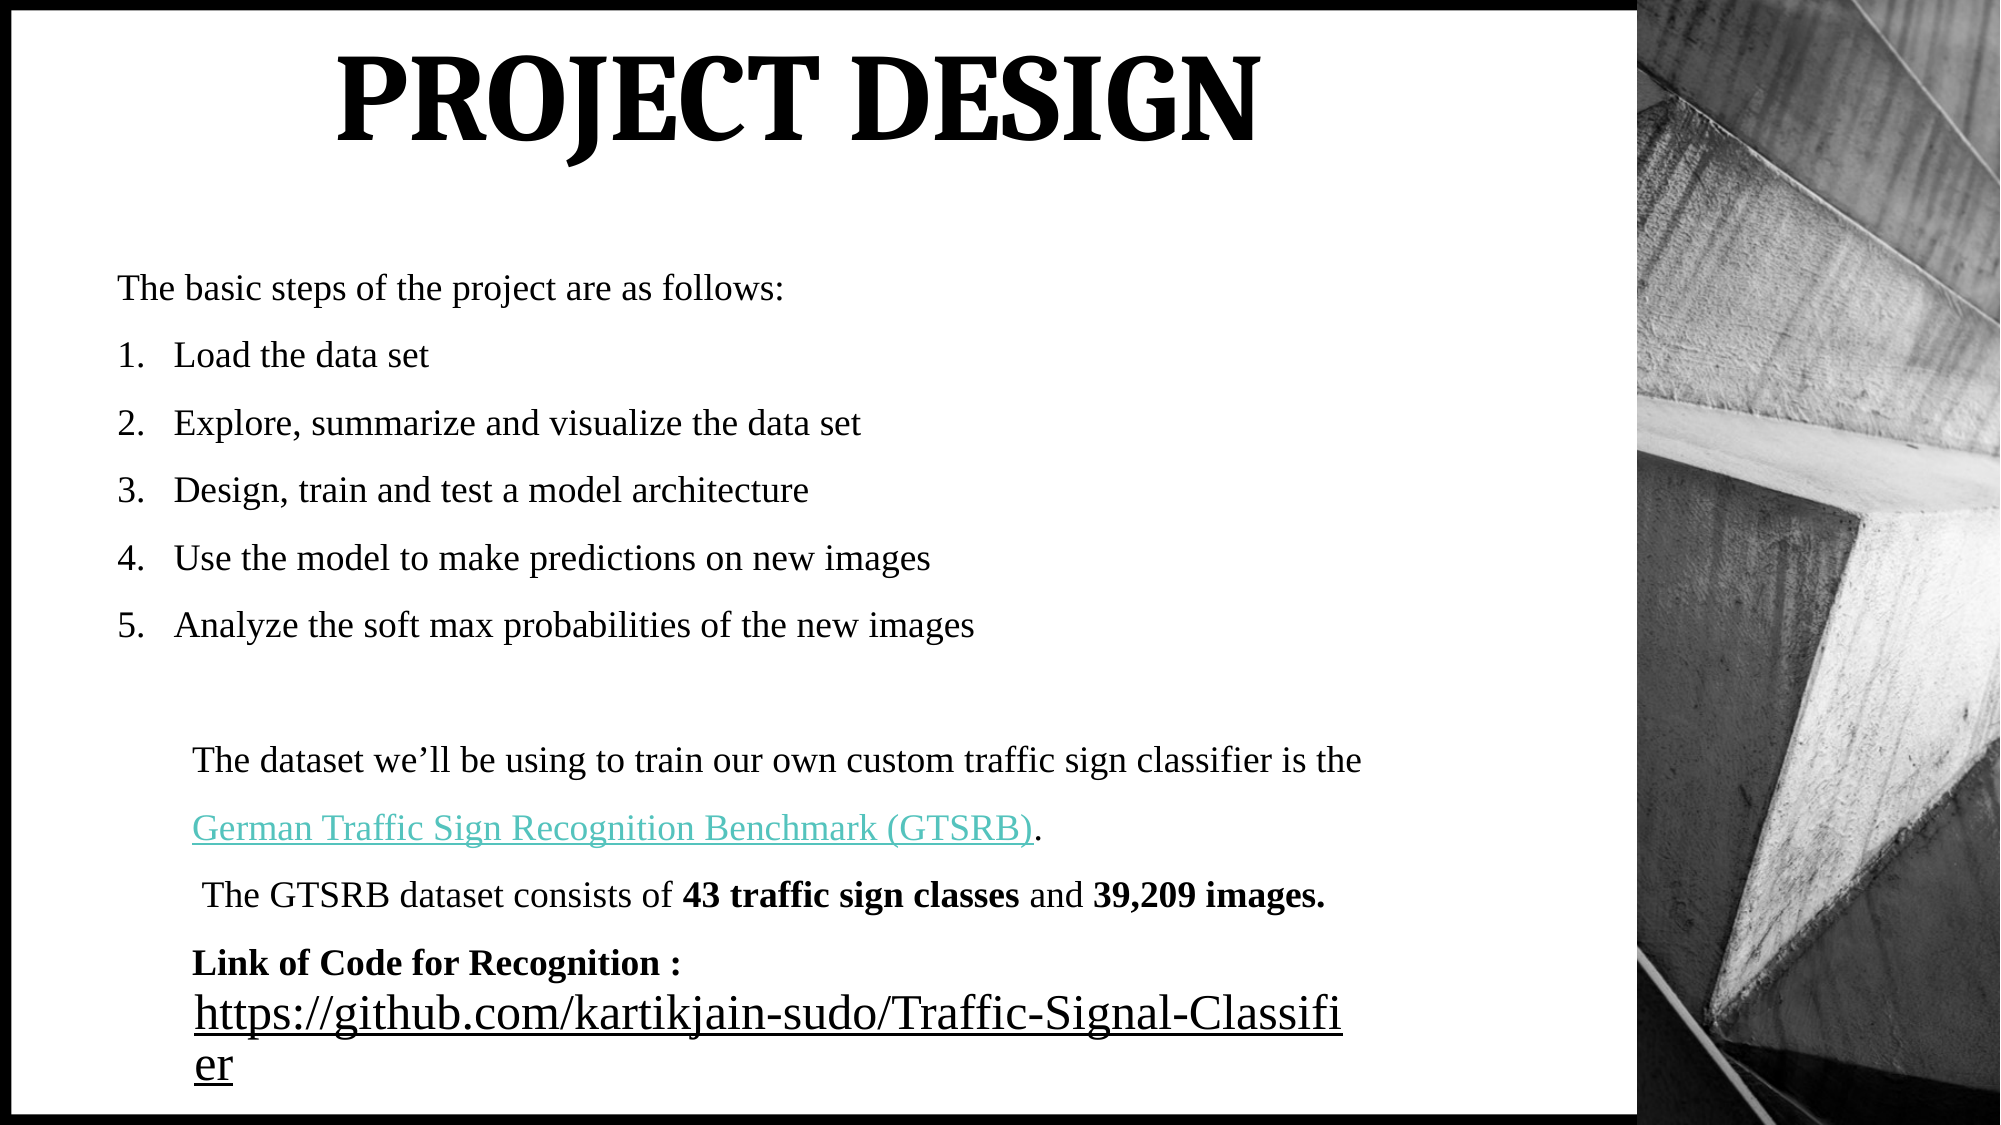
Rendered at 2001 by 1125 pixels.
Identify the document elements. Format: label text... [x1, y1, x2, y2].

picture [1636, 0, 2000, 1125]
text_box The basic steps of the project are as follows: Load the data set Explore, summarize and visualize the data set Design, train and test a model architecture Use the model to make predictions on new images Analyze the soft max probabilities of the new images The dataset we’ll be using to train our own custom traffic sign classifier is the German Traffic Sign Recognition Benchmark (GTSRB). The GTSRB dataset consists of 43 traffic sign classes and 39,209 images. Link of Code for Recognition : [102, 165, 1528, 1058]
text_box PROJECT DESIGN [241, 0, 1357, 165]
text_box https://github.com/kartikjain-sudo/Traffic-Signal-Classifier [179, 972, 1371, 1098]
